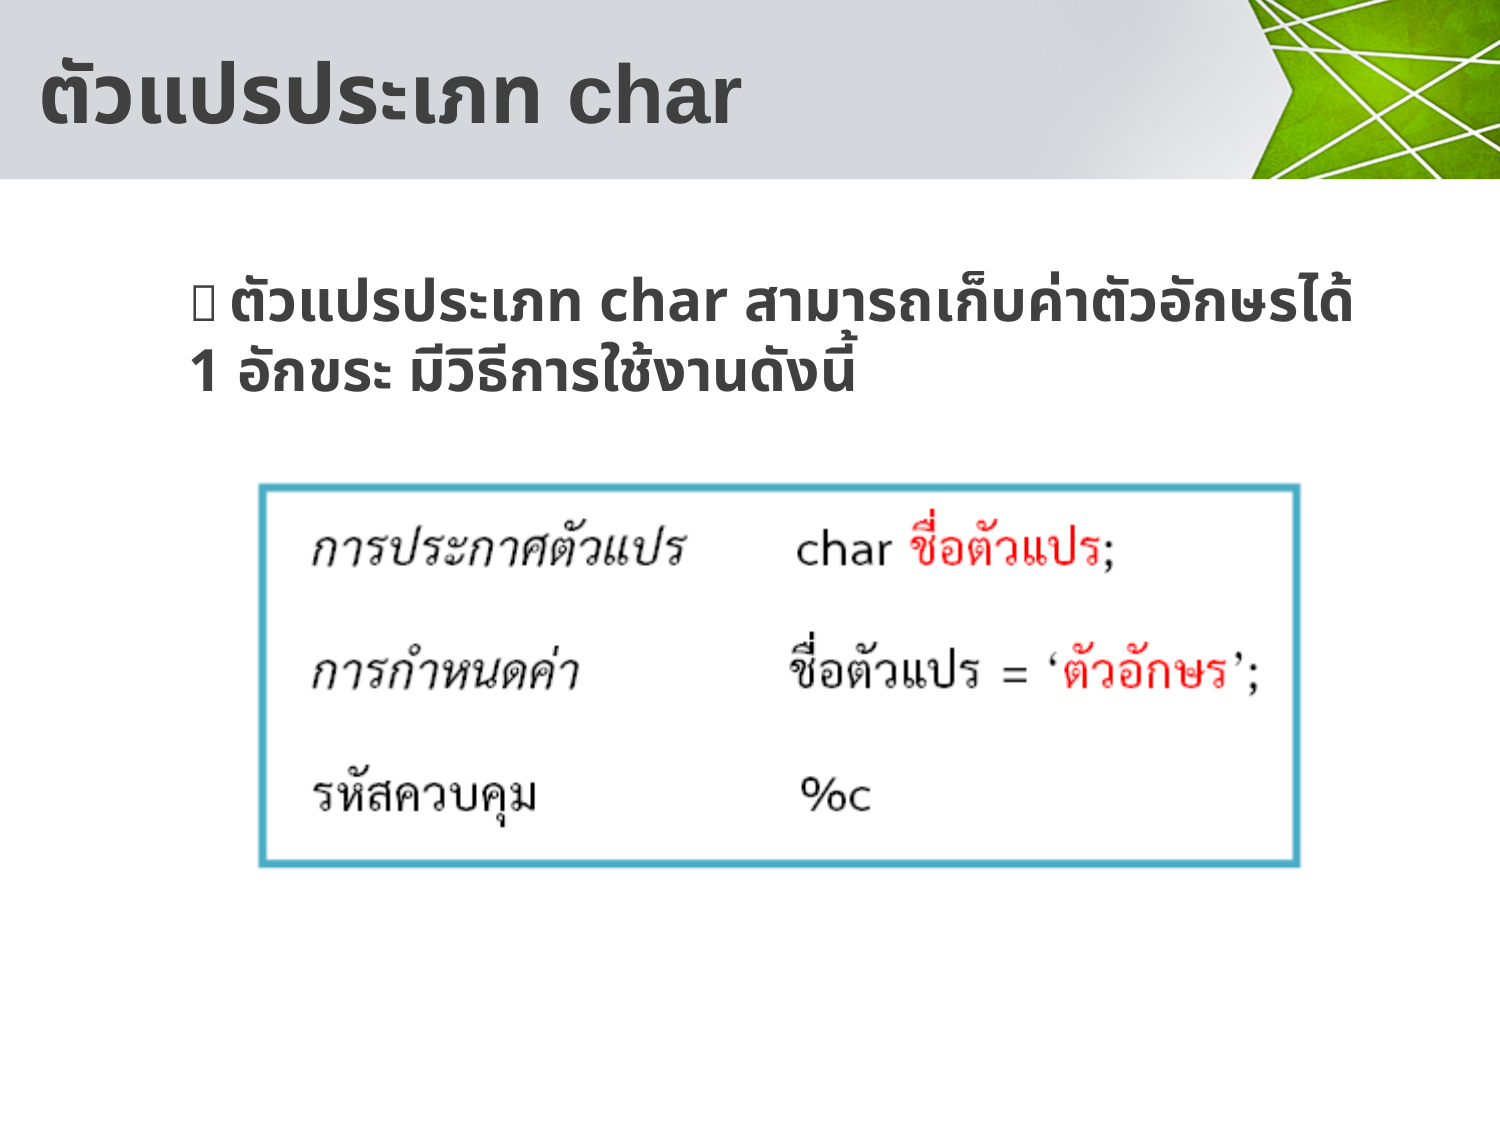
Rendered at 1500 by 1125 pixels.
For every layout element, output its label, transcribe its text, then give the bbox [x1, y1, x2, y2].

title ตัวแปรประเภท char [0, 2, 1500, 179]
list  ตัวแปรประเภท char สามารถเก็บค่าตัวอักษรได้ 1 อักขระ มีวิธีการใช้งานดังนี้ [123, 255, 1376, 457]
picture [0, 179, 1500, 1125]
